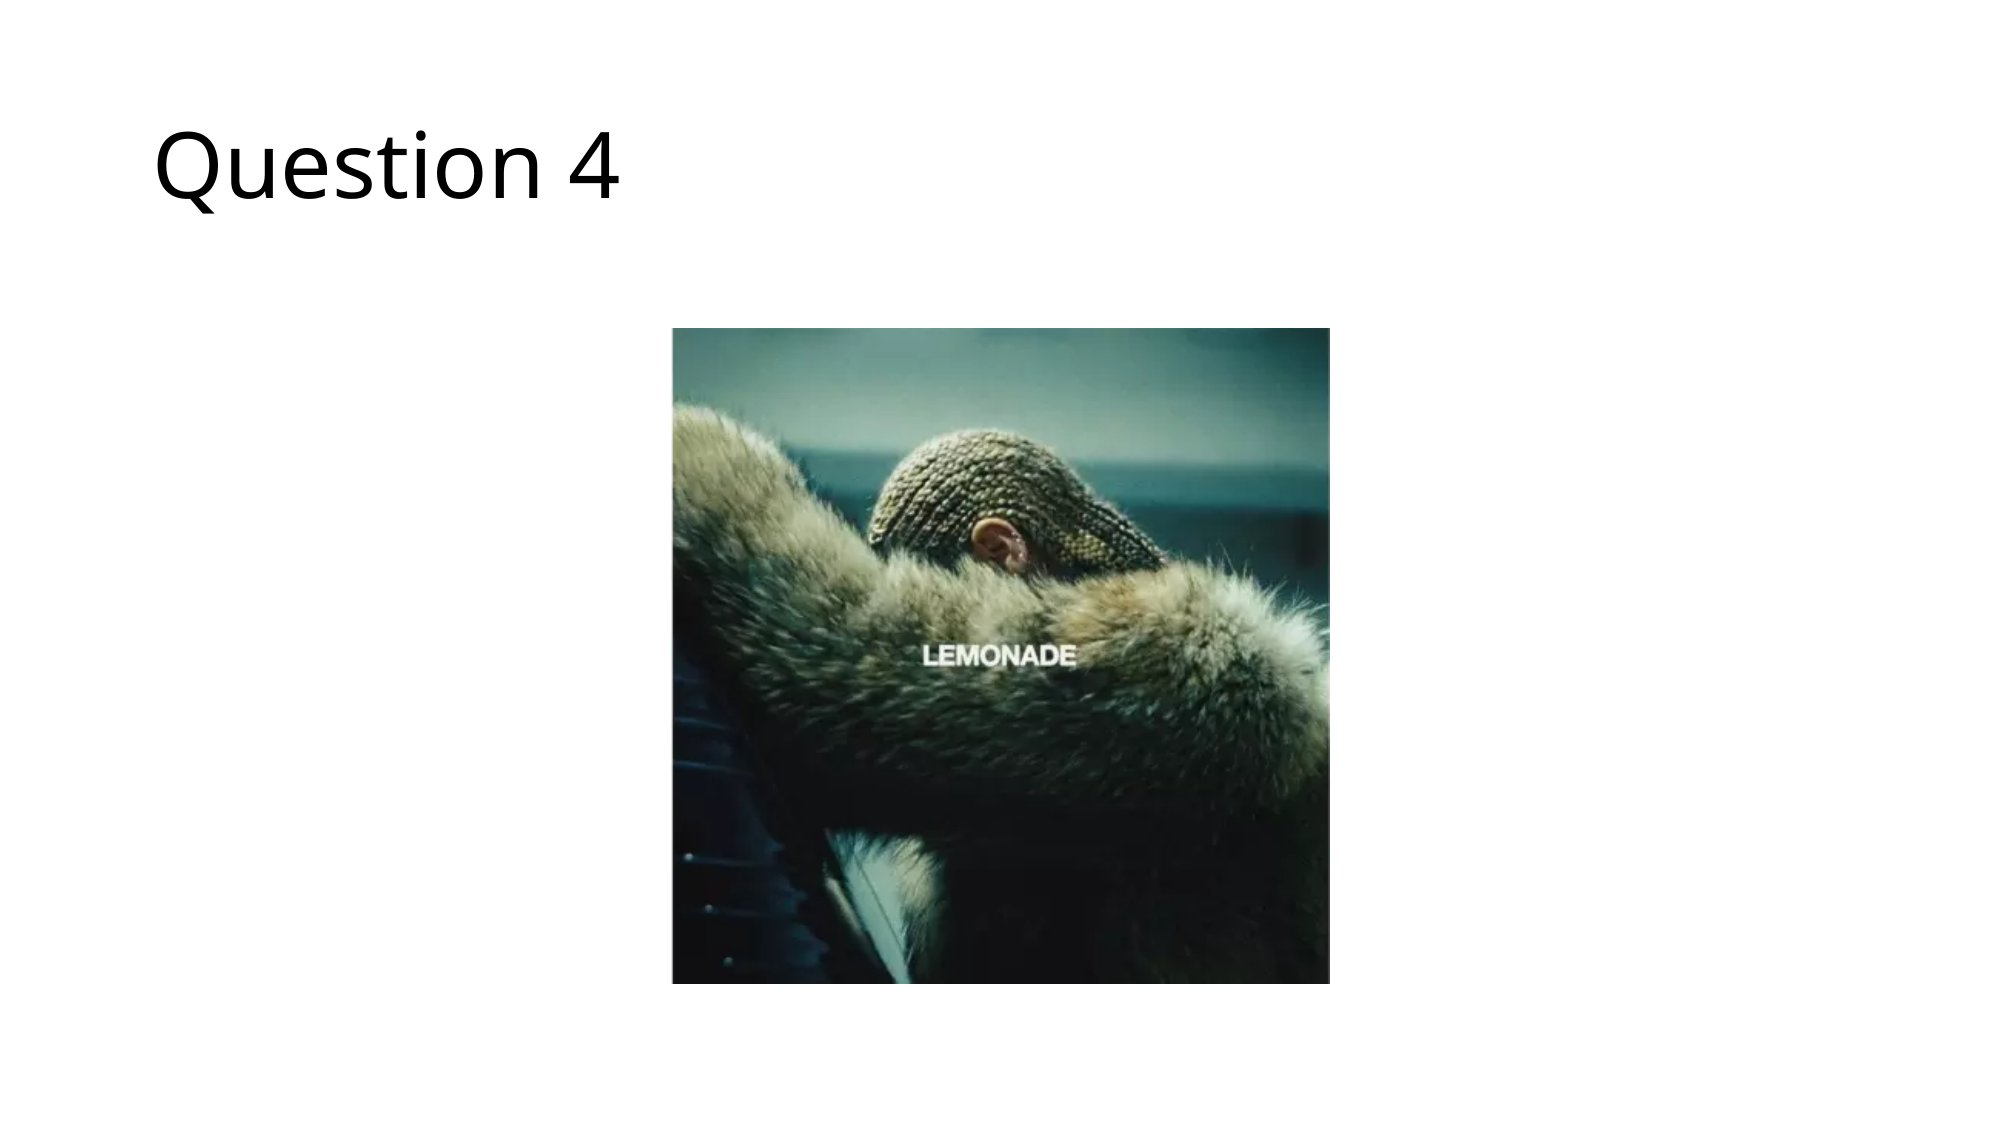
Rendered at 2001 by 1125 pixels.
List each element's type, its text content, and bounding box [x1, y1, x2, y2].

title Question 4 [137, 59, 1863, 278]
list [670, 328, 1330, 984]
